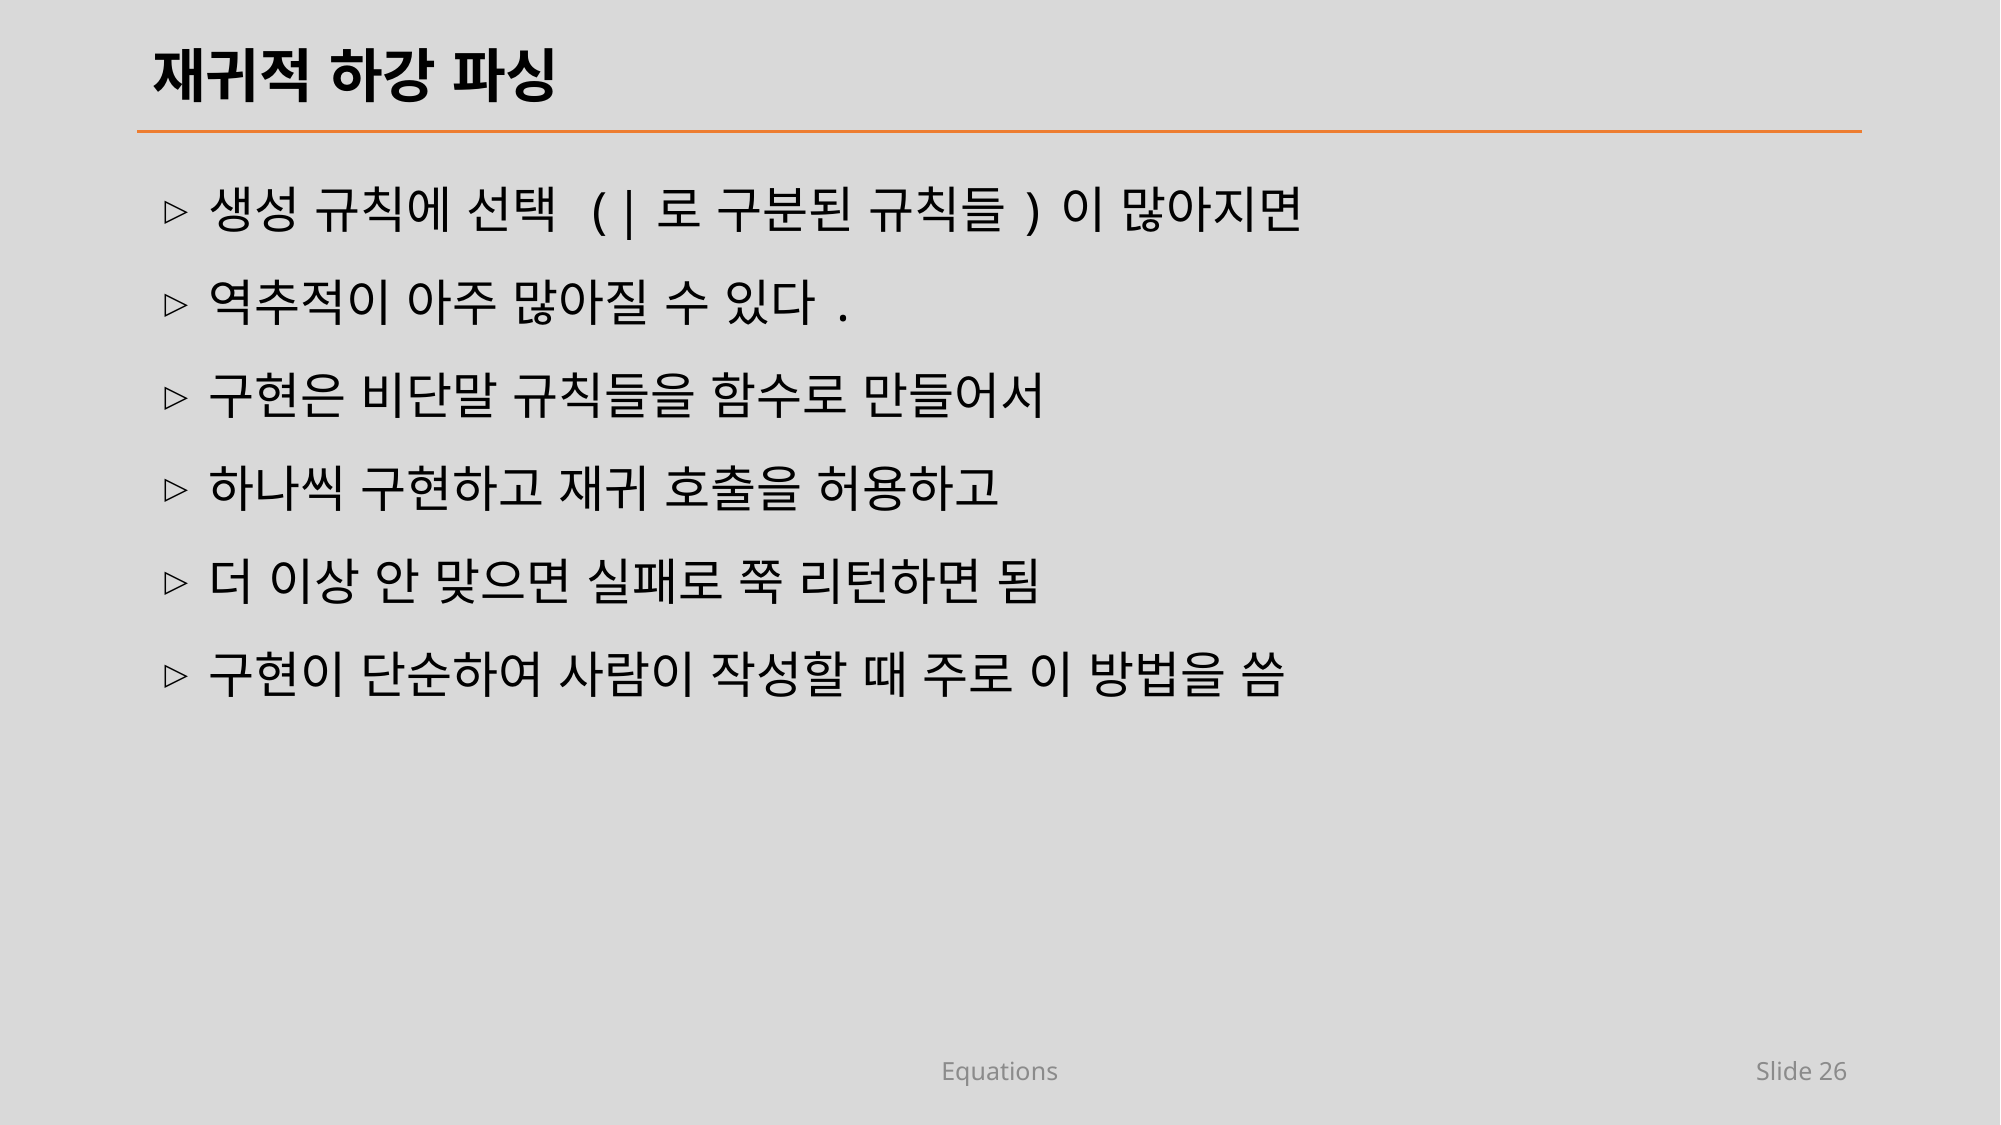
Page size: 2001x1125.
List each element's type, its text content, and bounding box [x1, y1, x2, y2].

footer Equations [662, 1042, 1338, 1103]
list 생성 규칙에 선택 (|로 구분된 규칙들)이 많아지면 역추적이 아주 많아질 수 있다. 구현은 비단말 규칙들을 함수로 만들어서 하나씩 구현하고 재귀 호출을 허용하고 더 이상 안 맞으면 실패로 쭉 리턴하면 됨 구현이 단순하여 사람이 작성할 때 주로 이 방법을 씀 [137, 159, 1863, 1014]
slide_number Slide 26 [1412, 1042, 1863, 1103]
title 재귀적 하강 파싱 [137, 33, 1863, 124]
